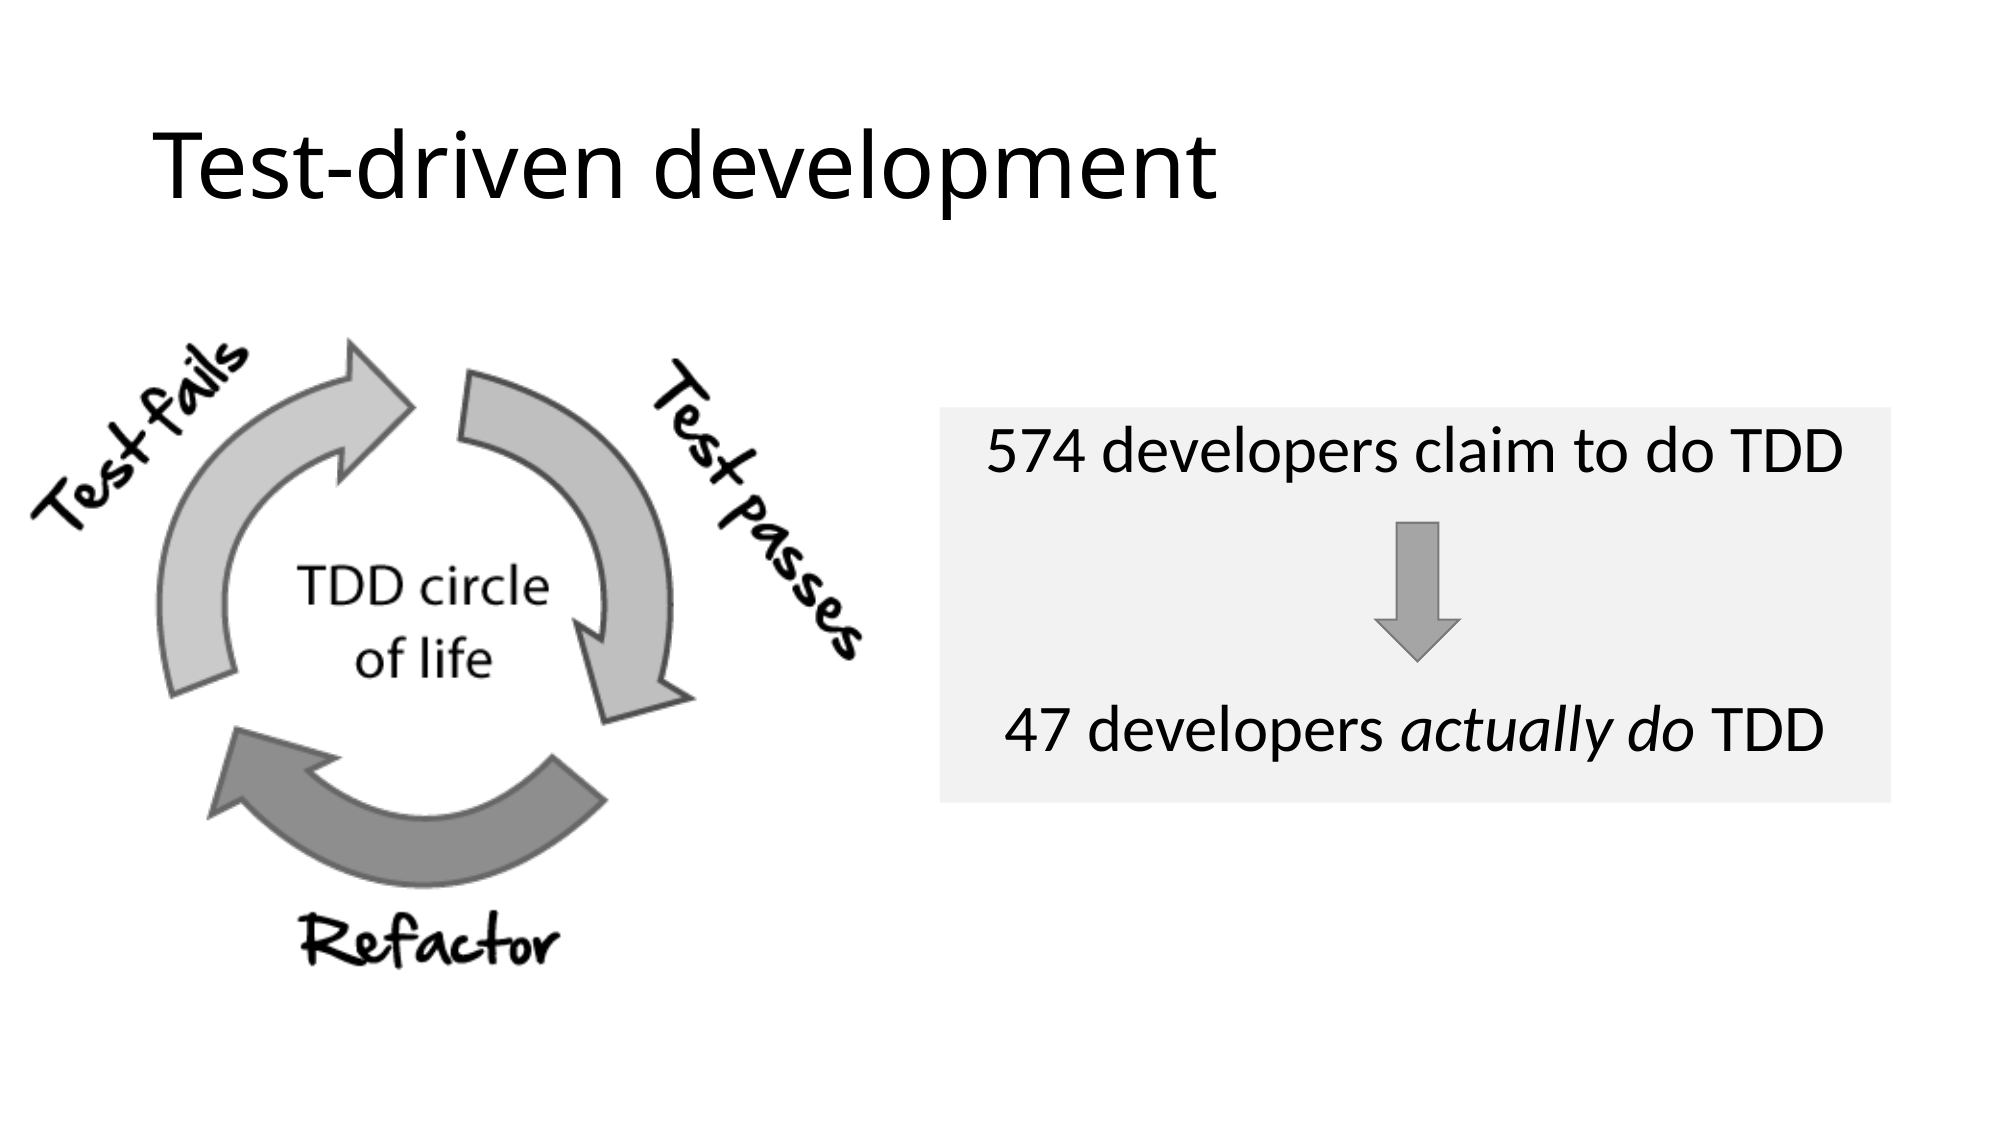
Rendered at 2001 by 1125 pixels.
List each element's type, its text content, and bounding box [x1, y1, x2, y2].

list 574 developers claim to do TDD 47 developers actually do TDD [939, 407, 1891, 803]
title Test-driven development [137, 59, 1863, 278]
text_box [1373, 521, 1462, 663]
picture [0, 286, 912, 1001]
